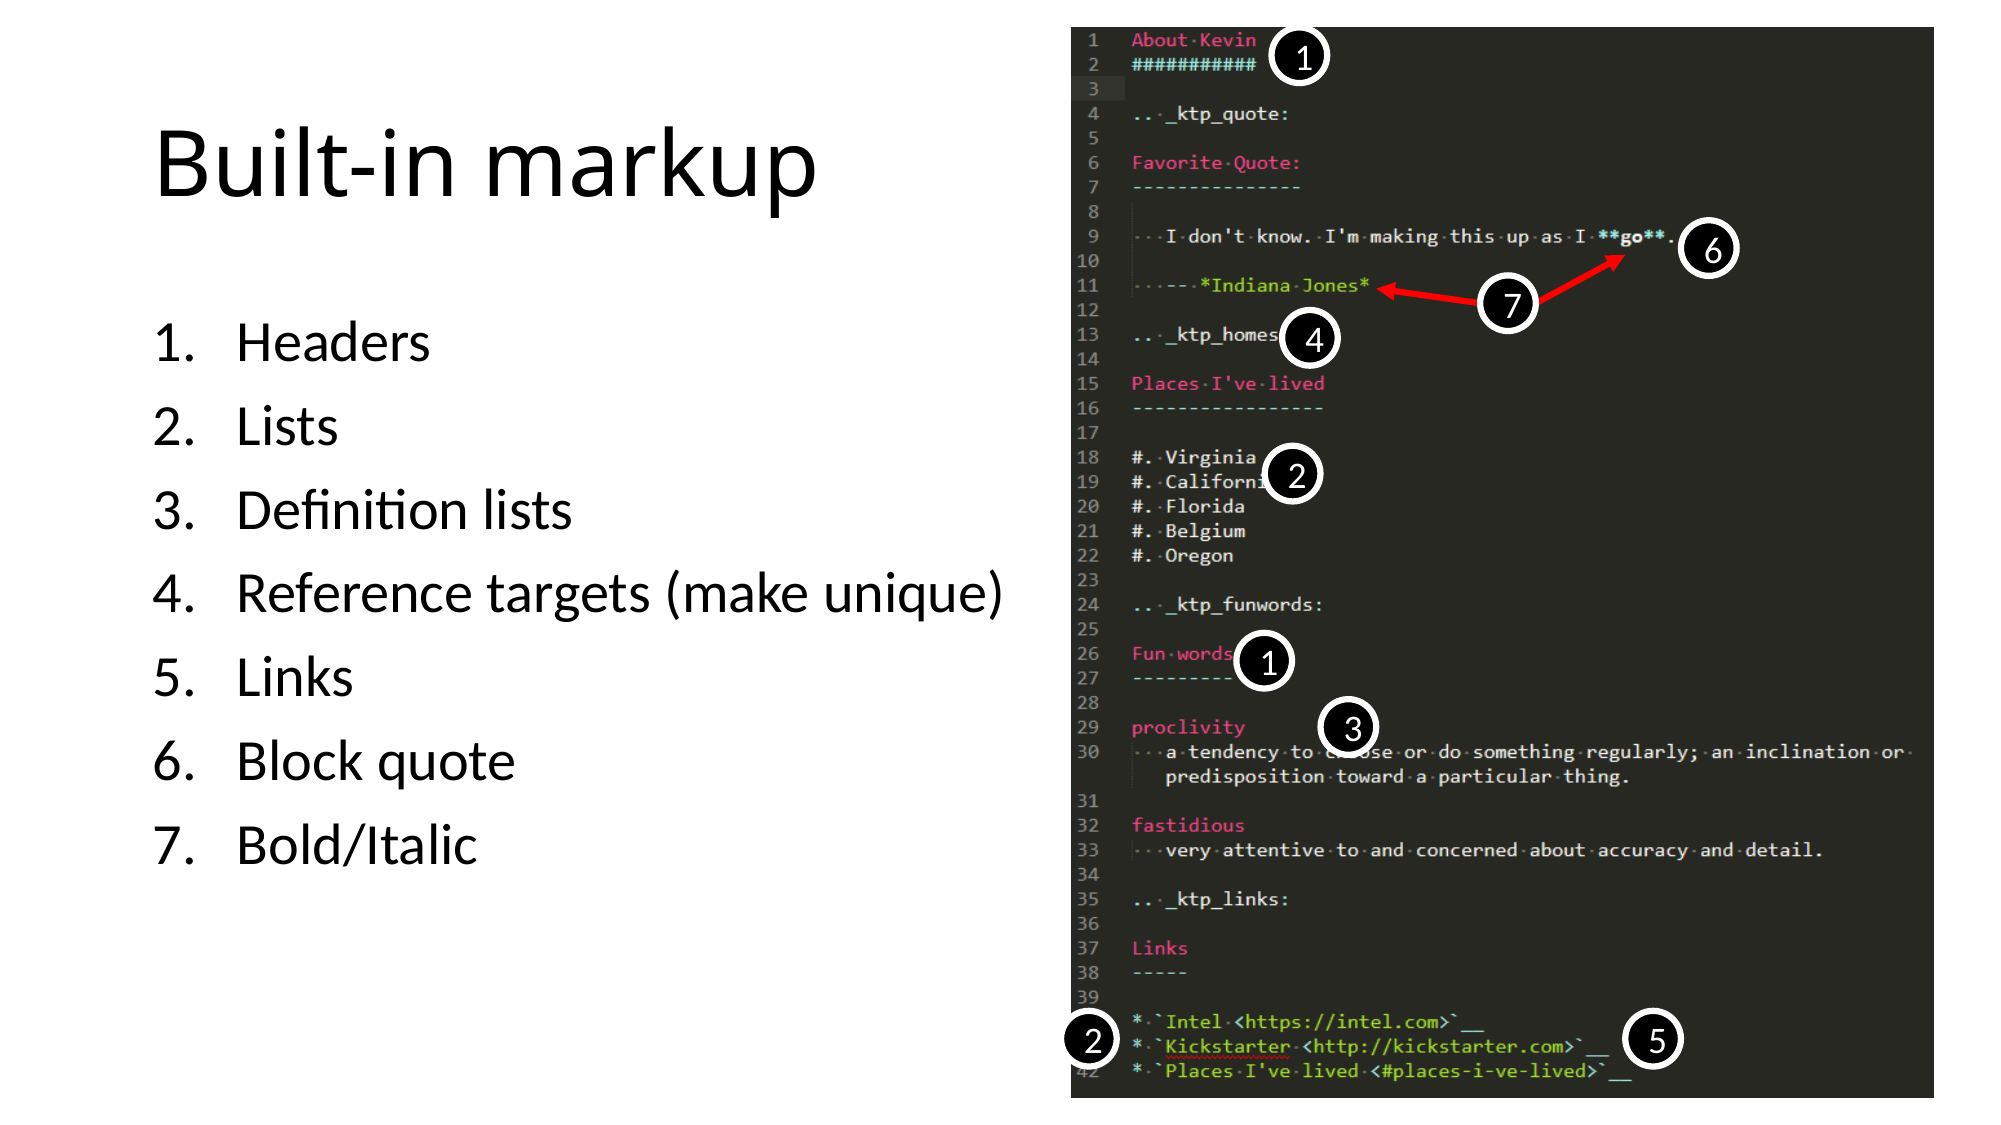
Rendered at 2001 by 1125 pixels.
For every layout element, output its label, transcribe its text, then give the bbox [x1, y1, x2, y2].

list Headers Lists Definition lists Reference targets (make unique) Links Block quote Bold/Italic [137, 303, 1061, 1018]
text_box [1061, 27, 1934, 1098]
title Built-in markup [137, 58, 1061, 276]
